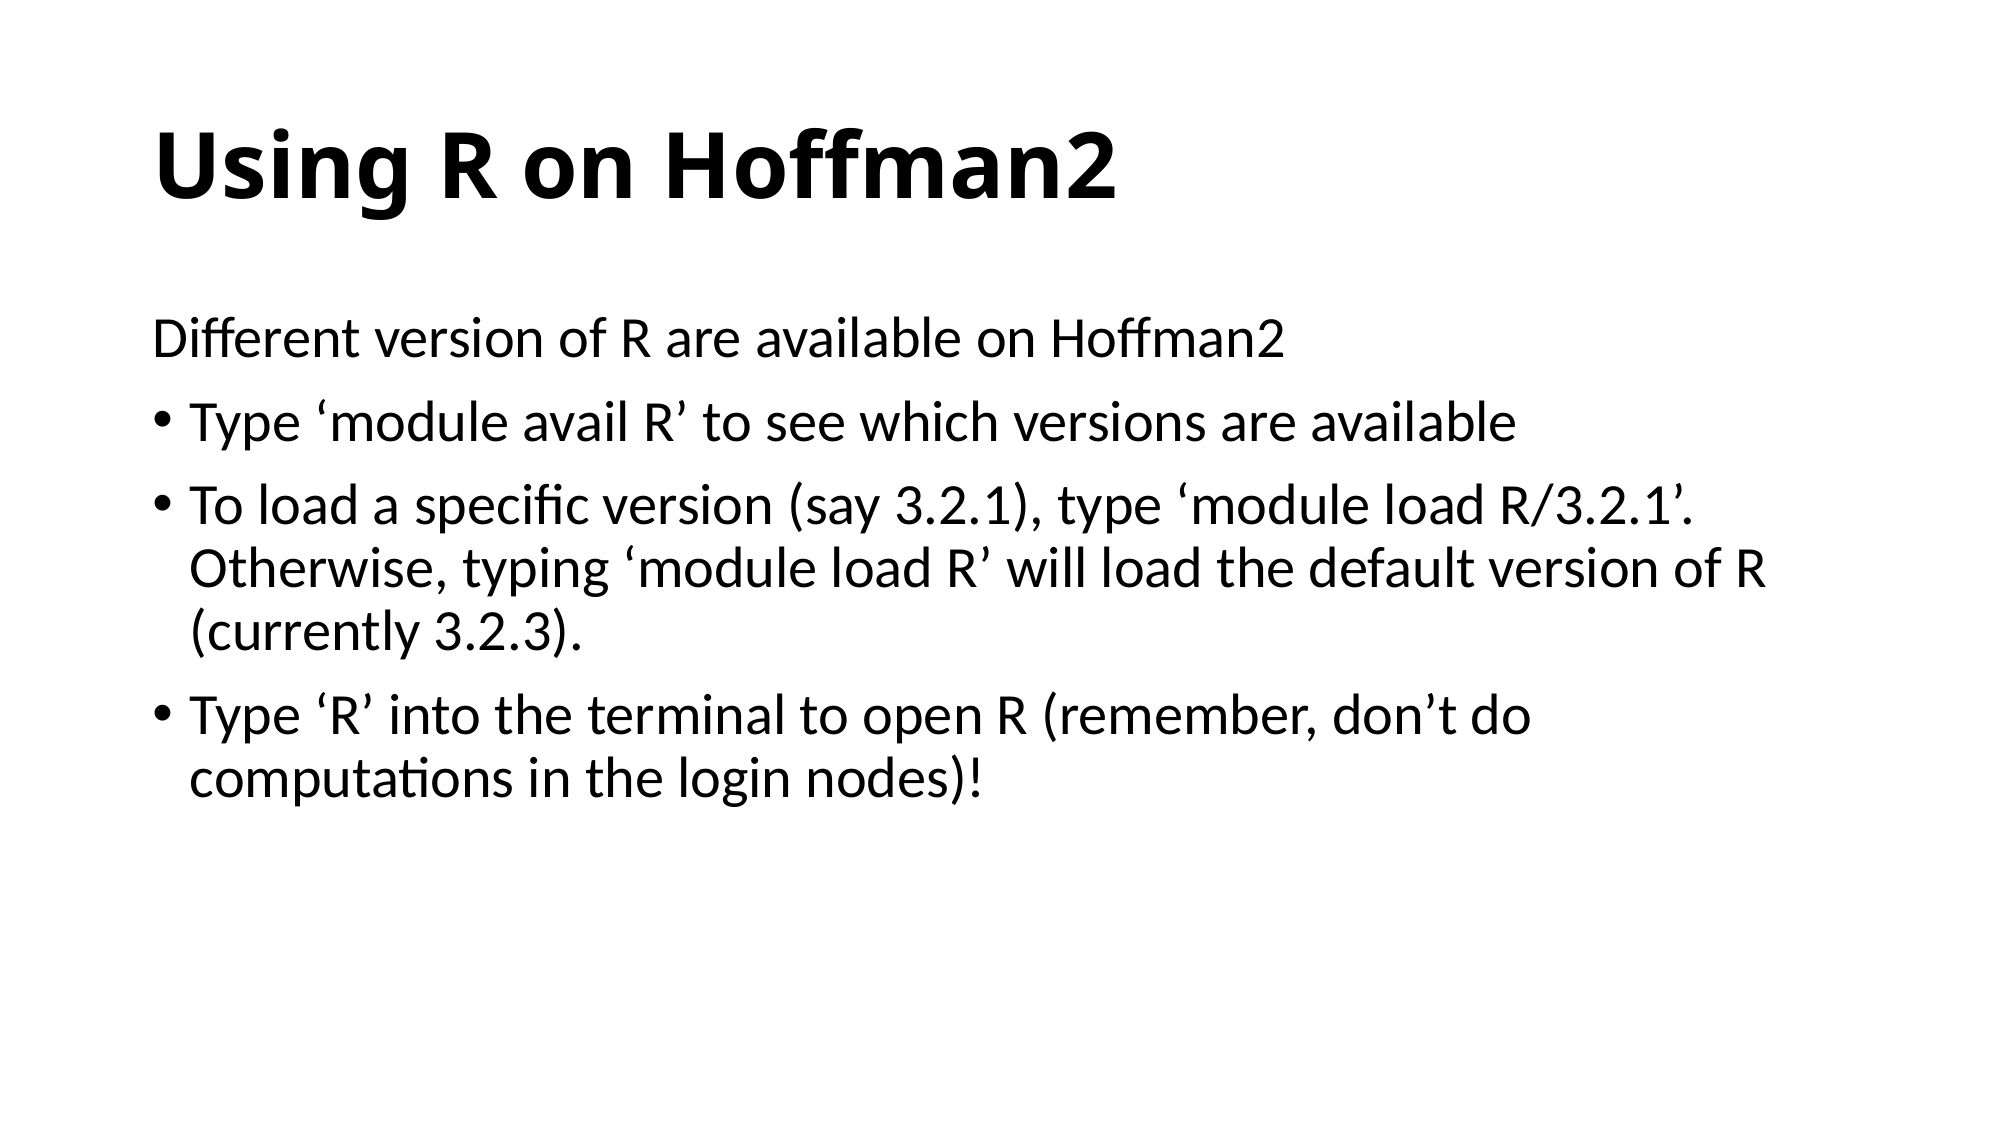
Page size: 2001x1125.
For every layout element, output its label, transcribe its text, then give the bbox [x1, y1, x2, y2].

title Using R on Hoffman2 [137, 59, 1863, 278]
list Different version of R are available on Hoffman2 Type ‘module avail R’ to see which versions are available To load a specific version (say 3.2.1), type ‘module load R/3.2.1’. Otherwise, typing ‘module load R’ will load the default version of R (currently 3.2.3). Type ‘R’ into the terminal to open R (remember, don’t do computations in the login nodes)! [137, 299, 1863, 1014]
